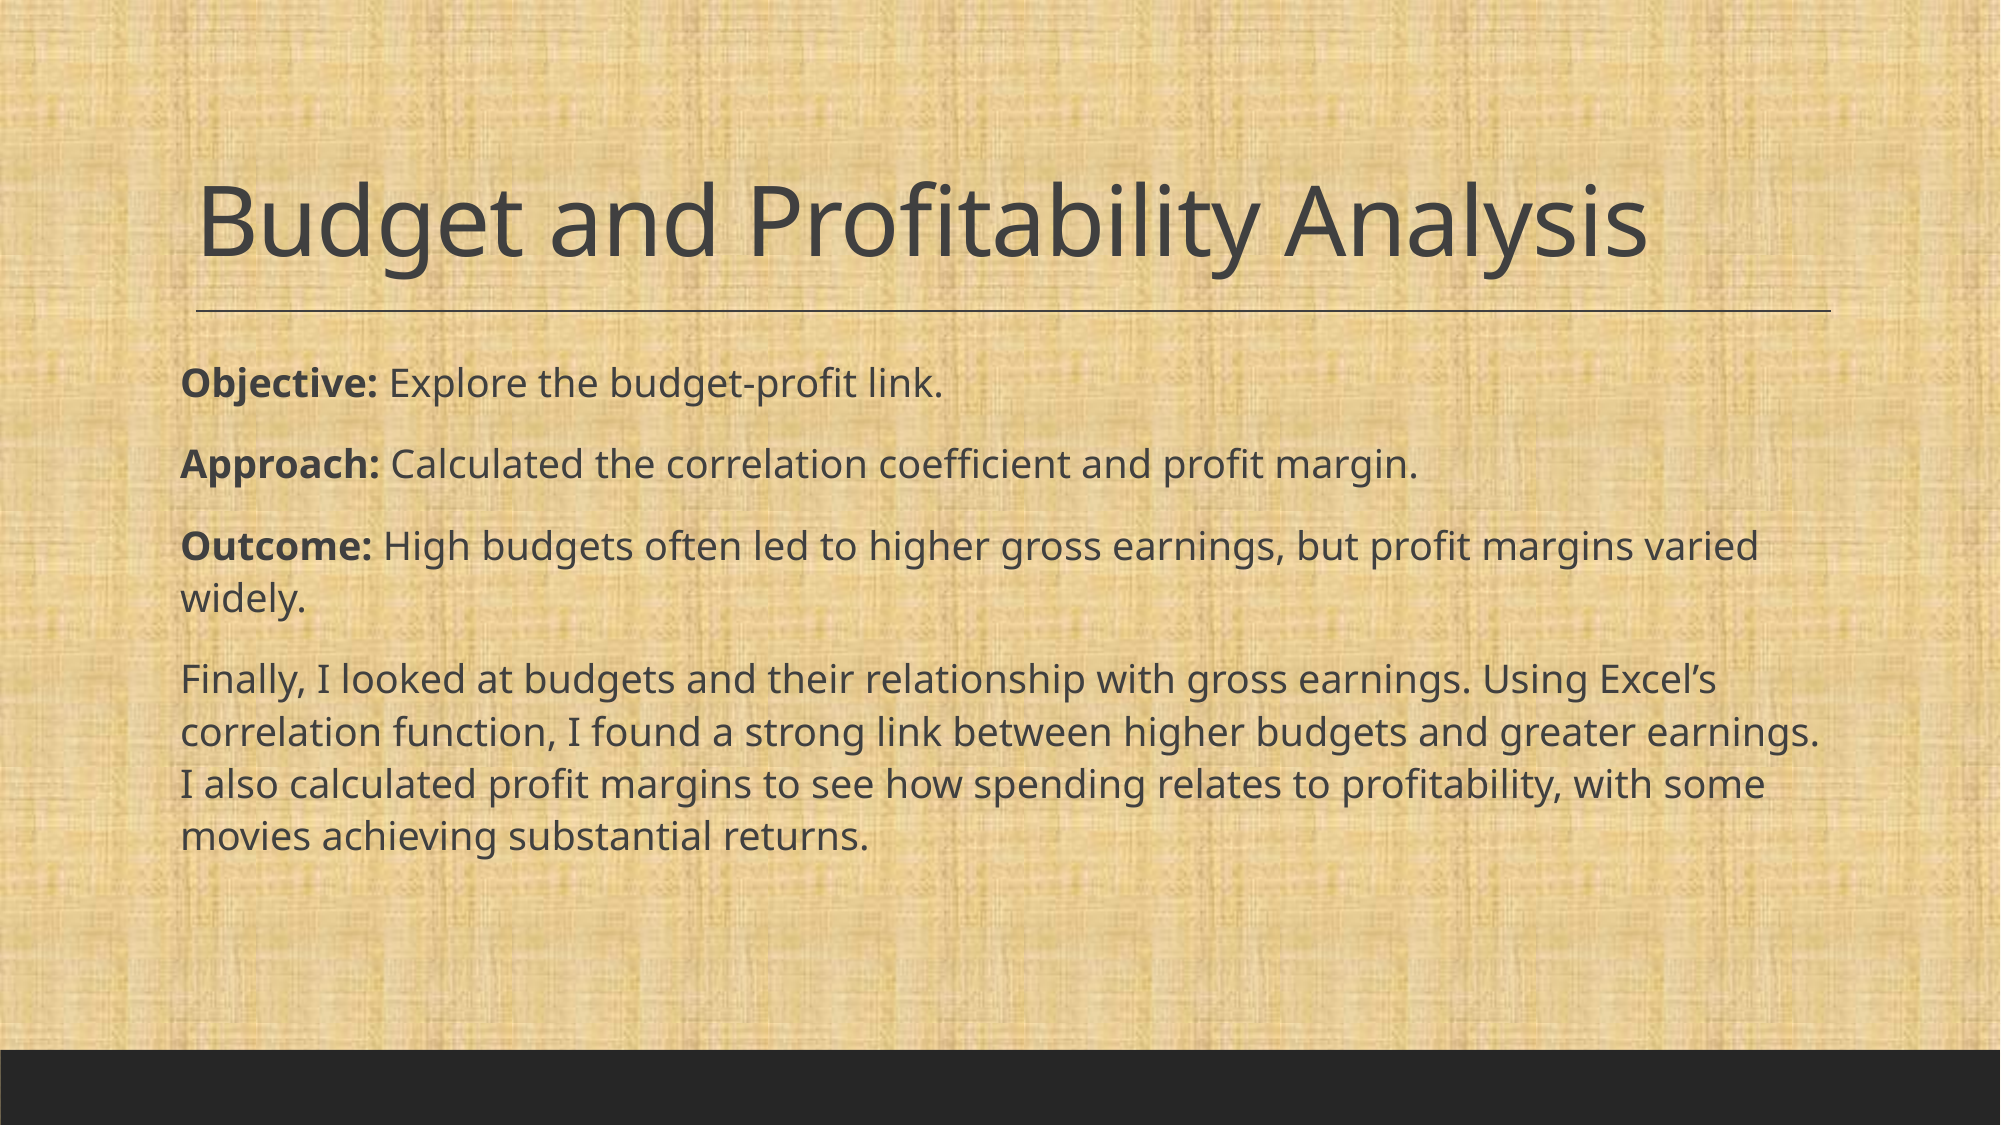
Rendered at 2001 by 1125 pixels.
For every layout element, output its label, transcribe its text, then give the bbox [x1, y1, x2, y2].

title Budget and Profitability Analysis [180, 47, 1830, 285]
picture [0, 0, 2001, 1125]
list Objective: Explore the budget-profit link. Approach: Calculated the correlation coefficient and profit margin. Outcome: High budgets often led to higher gross earnings, but profit margins varied widely. Finally, I looked at budgets and their relationship with gross earnings. Using Excel’s correlation function, I found a strong link between higher budgets and greater earnings. I also calculated profit margins to see how spending relates to profitability, with some movies achieving substantial returns. [180, 345, 1830, 963]
